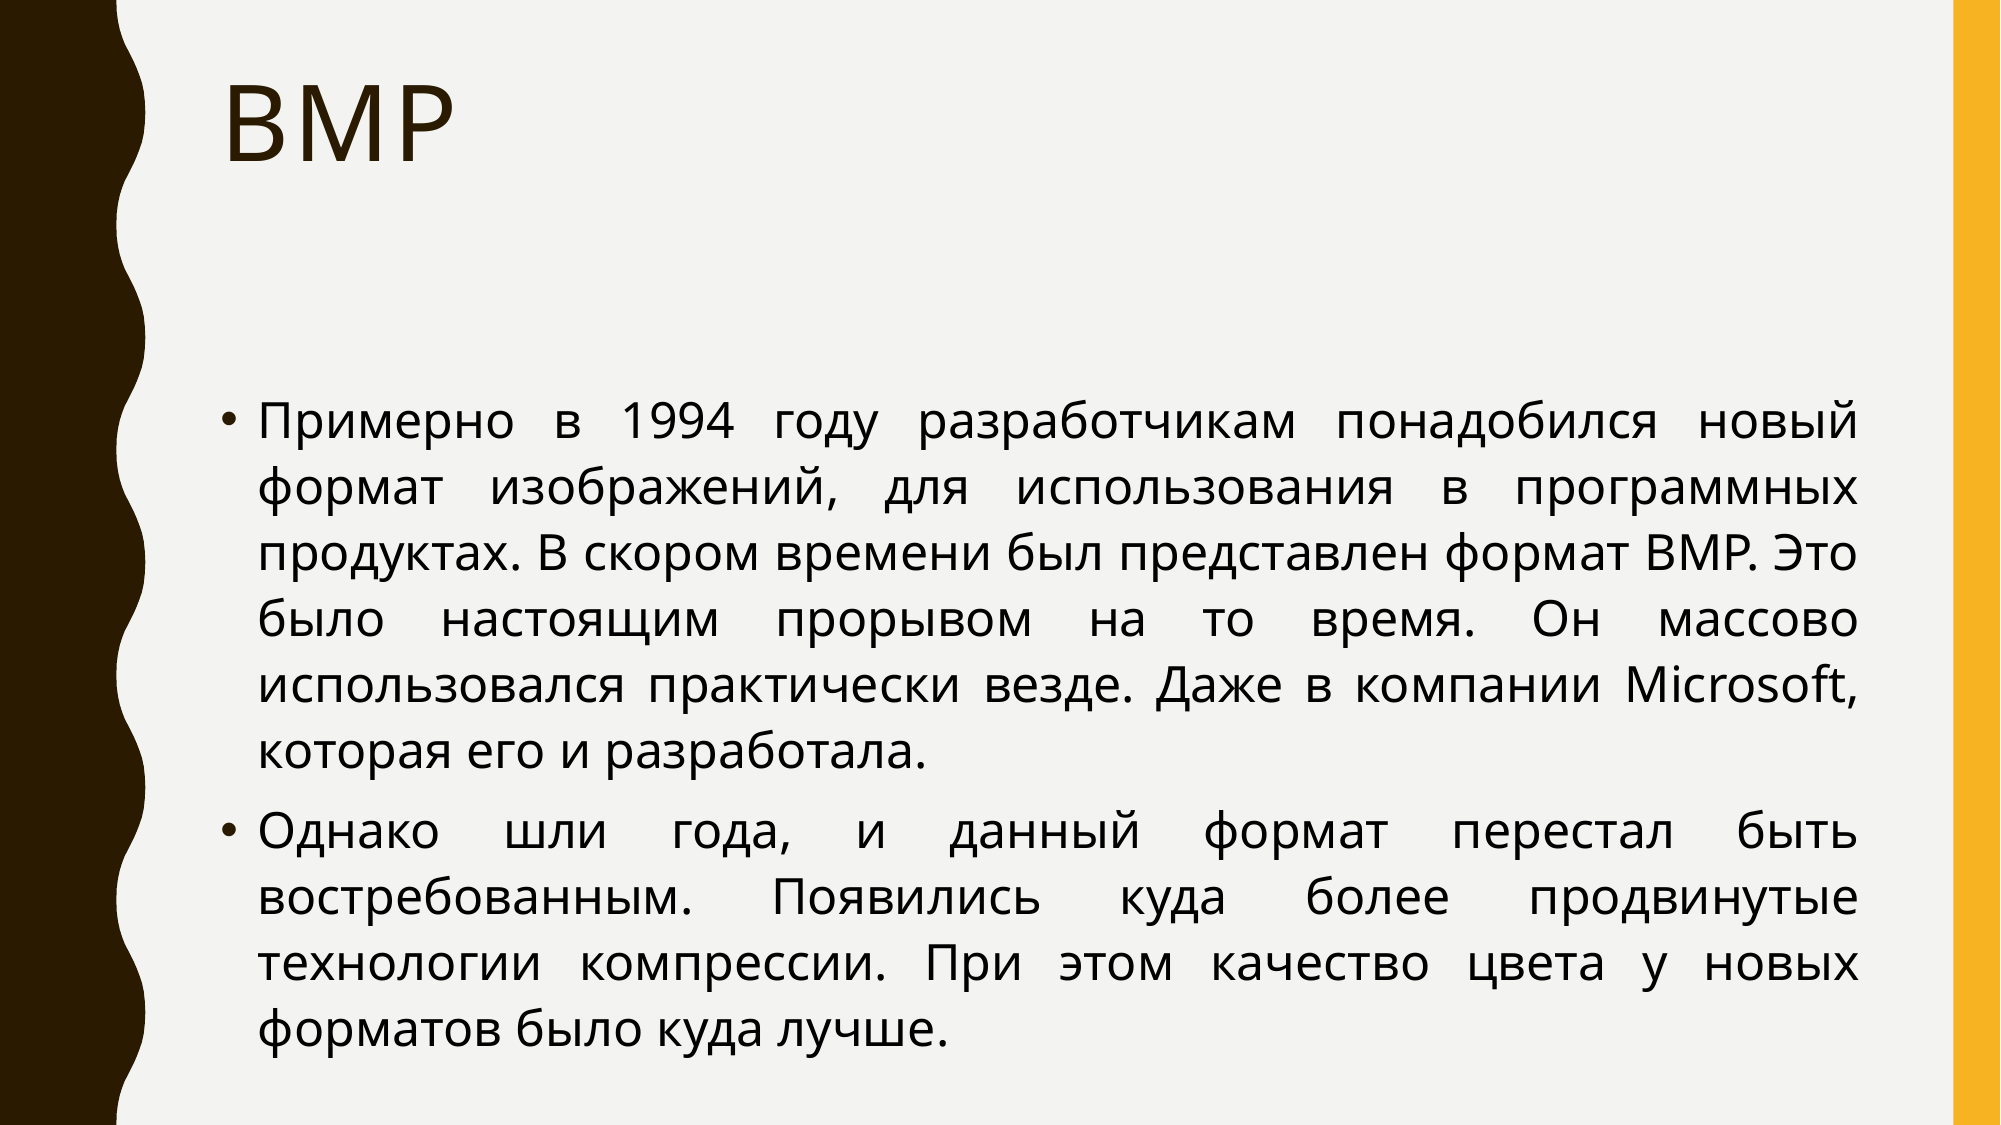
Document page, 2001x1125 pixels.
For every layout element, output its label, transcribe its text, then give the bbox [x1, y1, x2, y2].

title bmp [205, 62, 1875, 308]
list Примерно в 1994 году разработчикам понадобился новый формат изображений, для использования в программных продуктах. В скором времени был представлен формат BMP. Это было настоящим прорывом на то время. Он массово использовался практически везде. Даже в компании Microsoft, которая его и разработала. Однако шли года, и данный формат перестал быть востребованным. Появились куда более продвинутые технологии компрессии. При этом качество цвета у новых форматов было куда лучше. [205, 375, 1875, 965]
